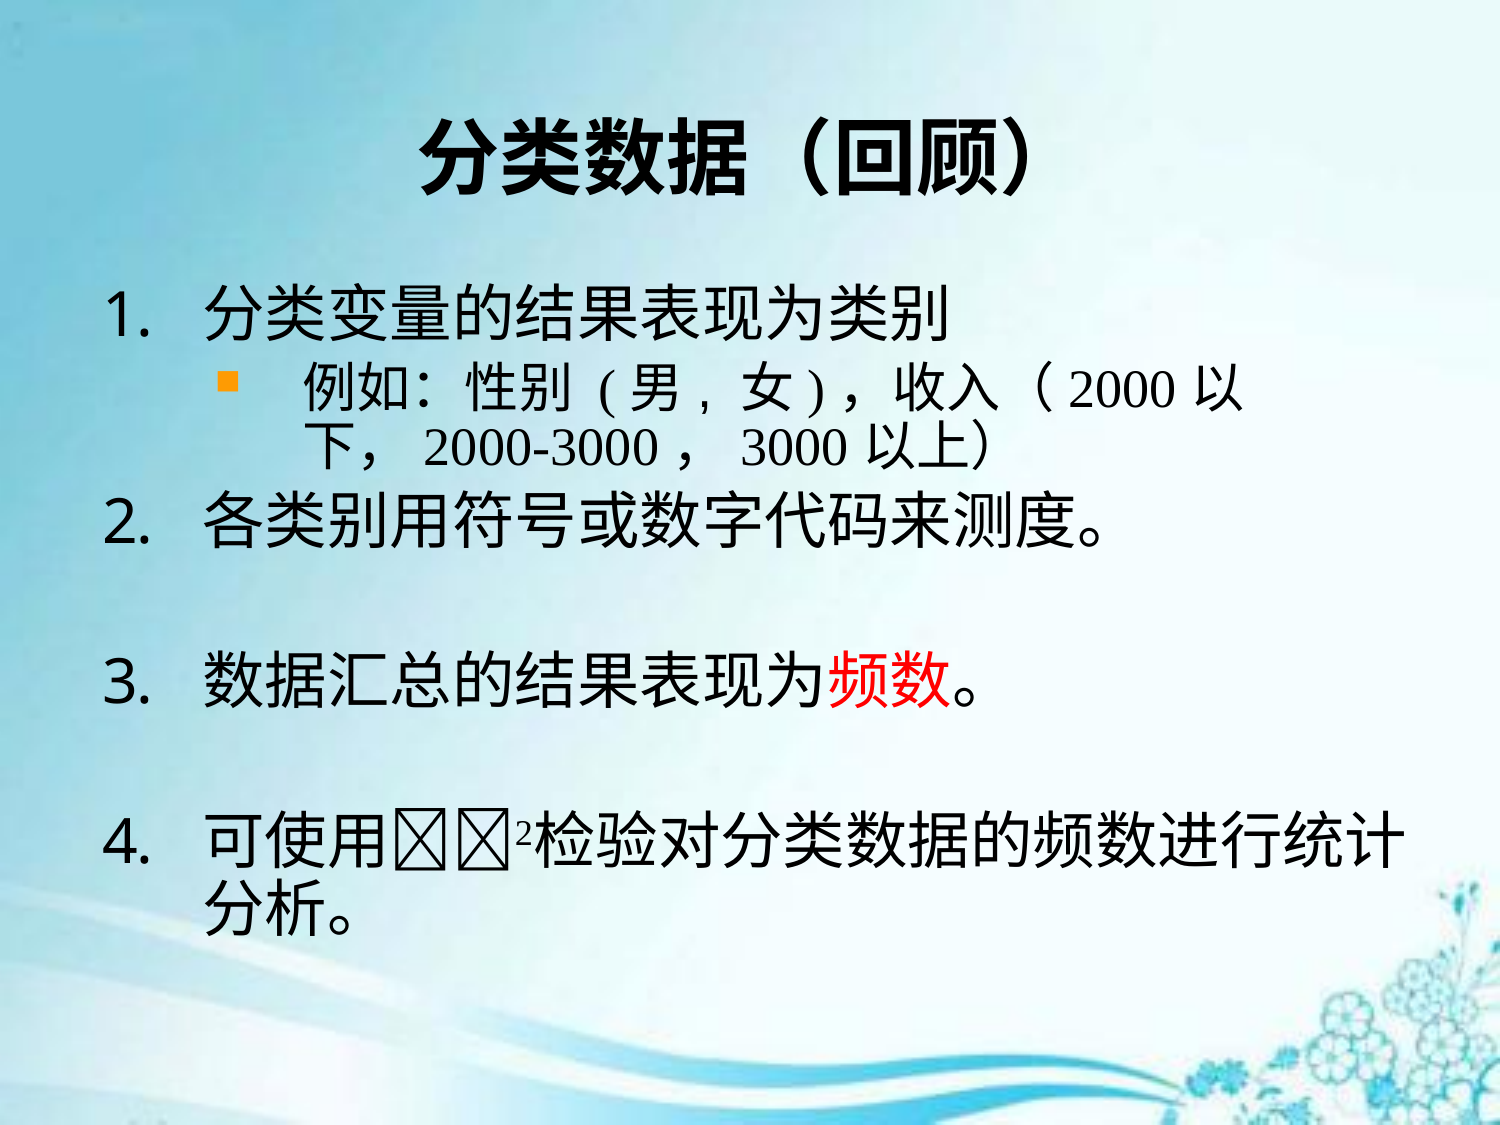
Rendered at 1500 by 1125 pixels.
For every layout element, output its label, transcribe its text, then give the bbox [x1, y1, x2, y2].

list 分类变量的结果表现为类别 例如：性别 (男, 女)，收入（2000以下，2000-3000，3000以上） 各类别用符号或数字代码来测度。 数据汇总的结果表现为频数。 可使用检验对分类数据的频数进行统计分析。 [87, 275, 1425, 1013]
picture [0, 0, 1500, 1125]
title 分类数据（回顾） [193, 66, 1307, 254]
